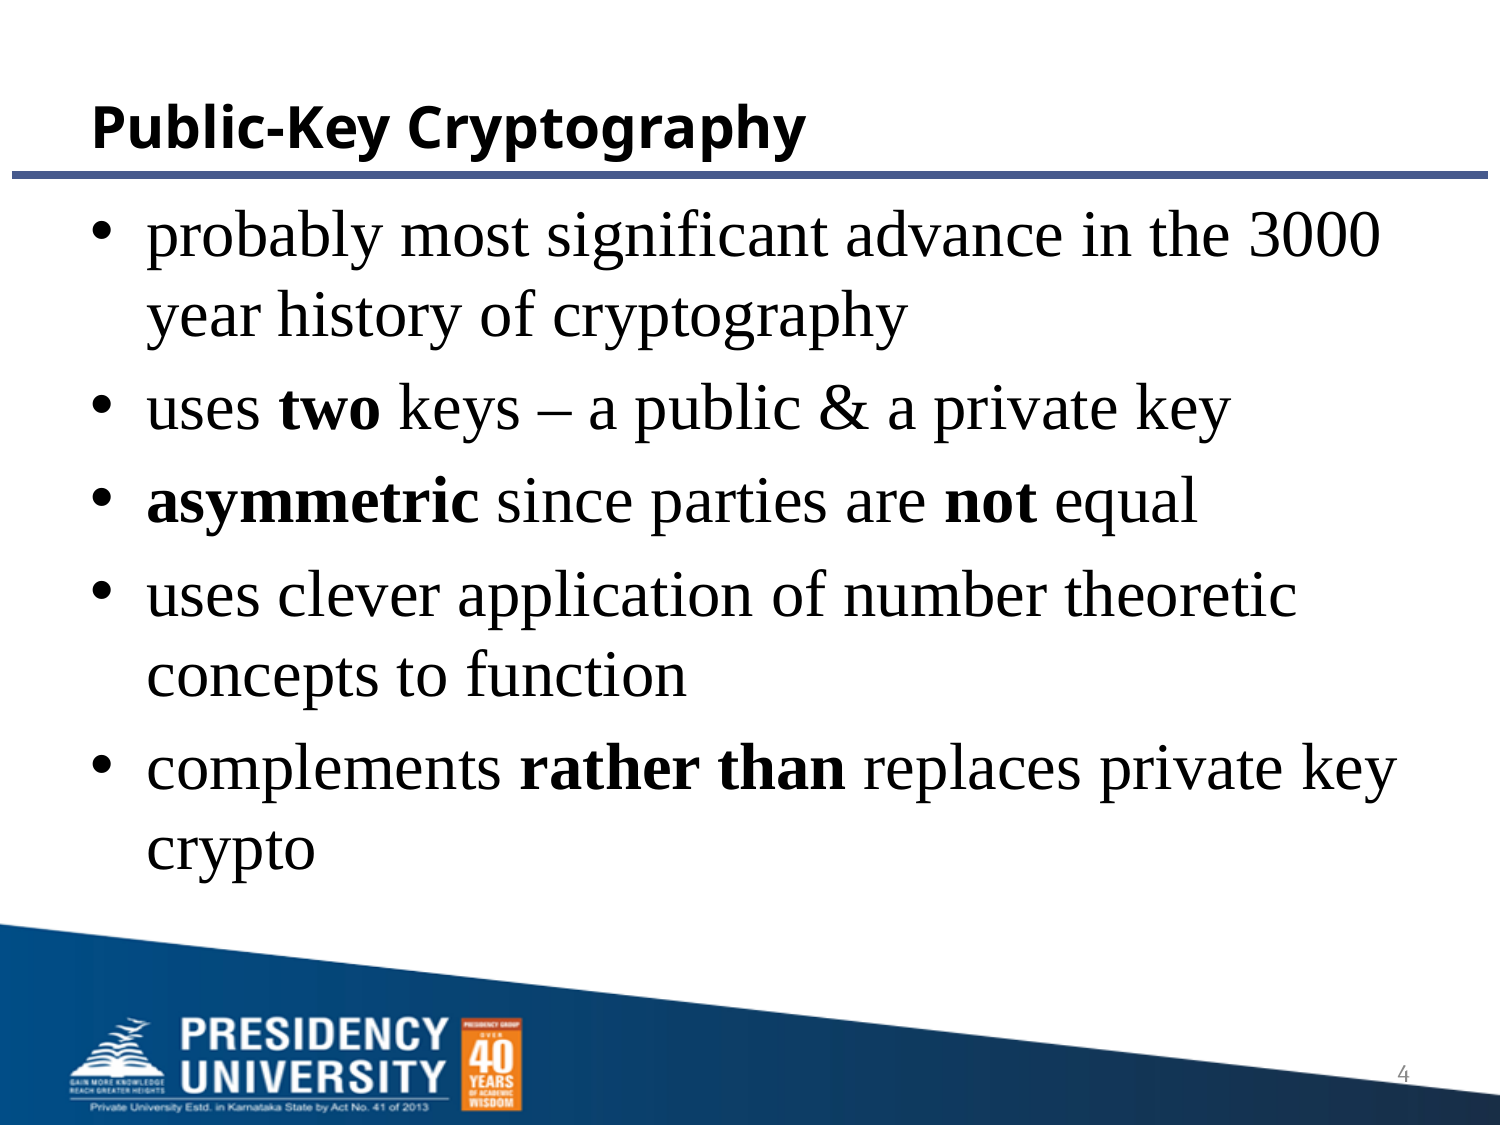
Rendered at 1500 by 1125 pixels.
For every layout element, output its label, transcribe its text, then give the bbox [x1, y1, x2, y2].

slide_number 4 [1074, 1042, 1425, 1103]
title Public-Key Cryptography [75, 50, 1425, 168]
picture [0, 921, 1500, 1125]
list probably most significant advance in the 3000 year history of cryptography uses two keys – a public & a private key asymmetric since parties are not equal uses clever application of number theoretic concepts to function complements rather than replaces private key crypto [75, 182, 1425, 950]
